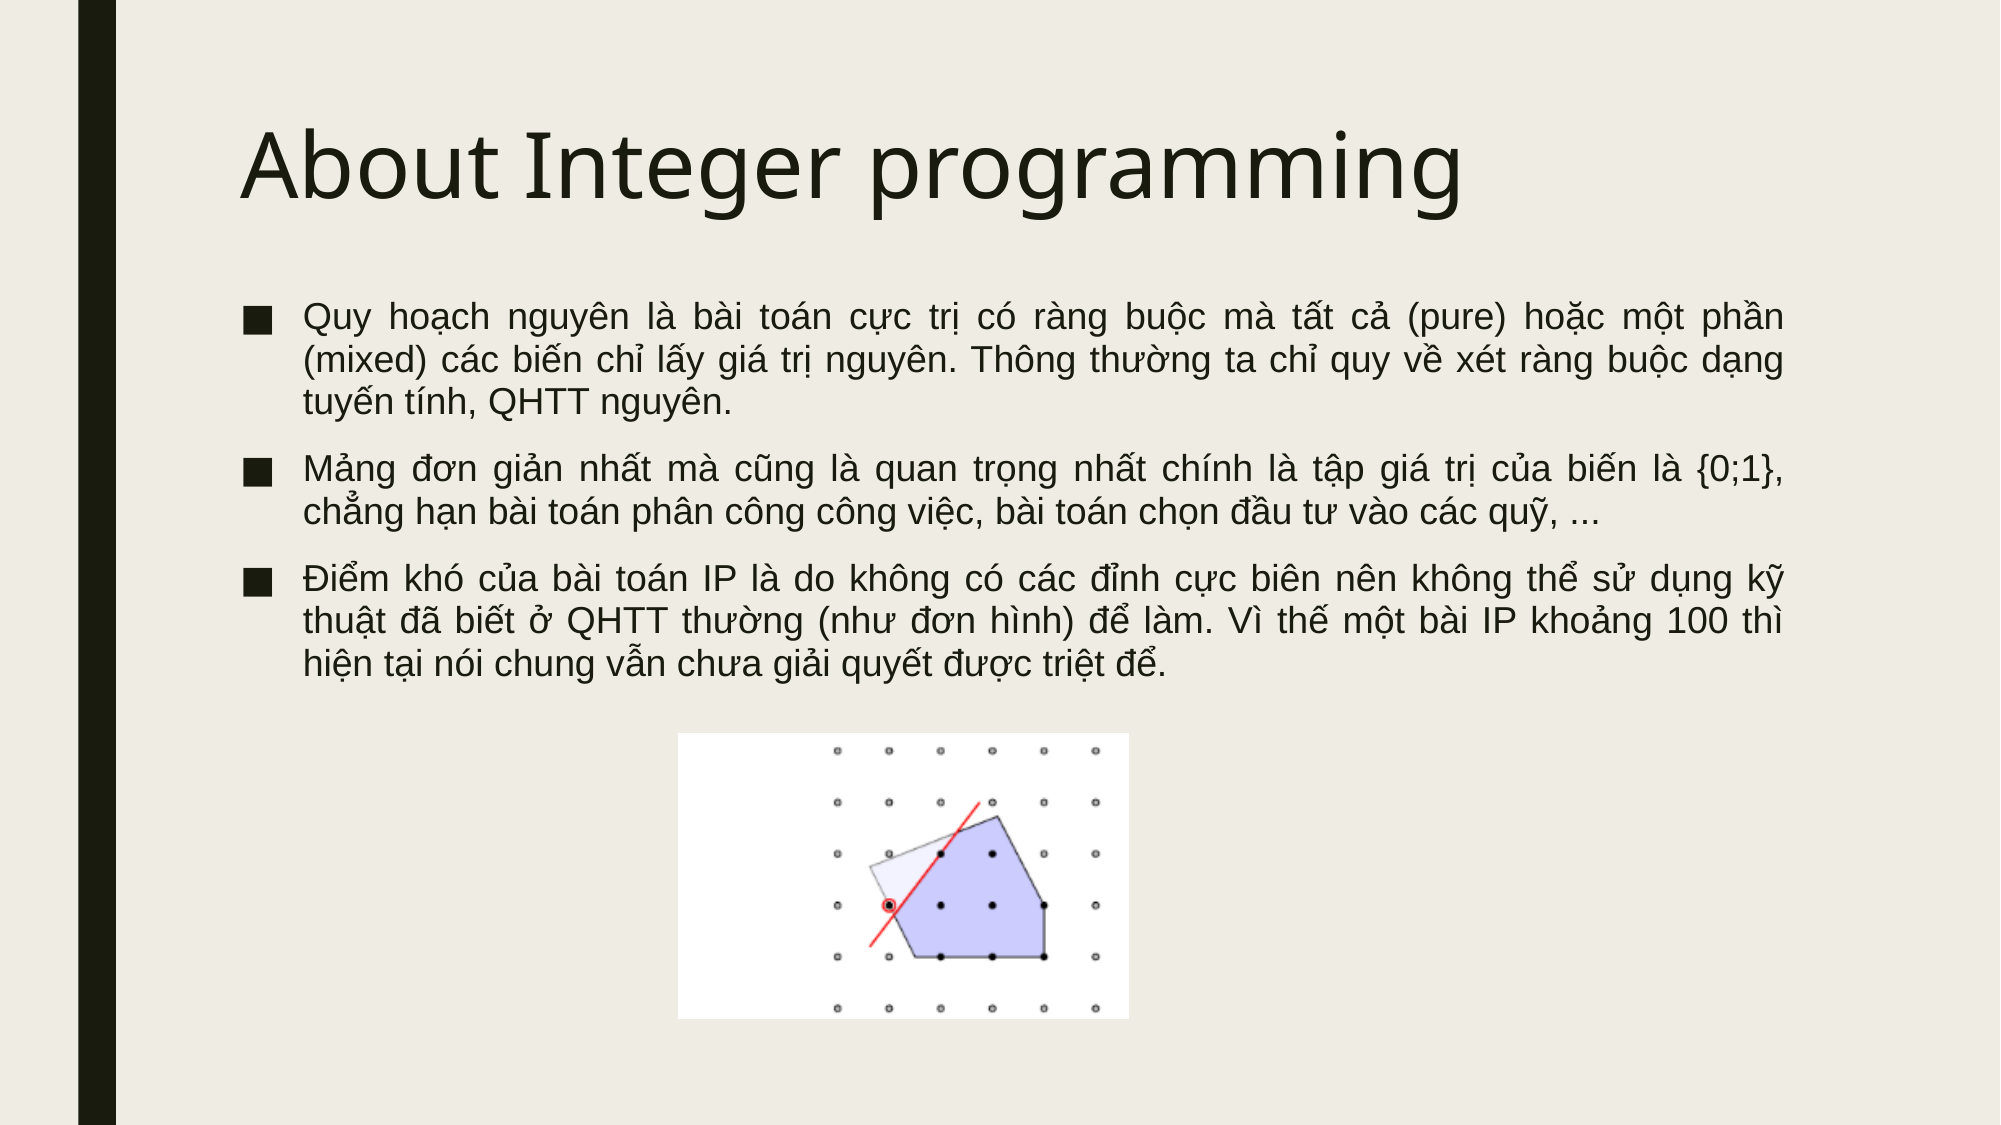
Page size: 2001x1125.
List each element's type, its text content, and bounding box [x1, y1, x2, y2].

picture [678, 733, 1129, 1020]
title About Integer programming [225, 112, 1800, 288]
list Quy hoạch nguyên là bài toán cực trị có ràng buộc mà tất cả (pure) hoặc một phần (mixed) các biến chỉ lấy giá trị nguyên. Thông thường ta chỉ quy về xét ràng buộc dạng tuyến tính, QHTT nguyên. Mảng đơn giản nhất mà cũng là quan trọng nhất chính là tập giá trị của biến là {0;1}, chẳng hạn bài toán phân công công việc, bài toán chọn đầu tư vào các quỹ, ... Điểm khó của bài toán IP là do không có các đỉnh cực biên nên không thể sử dụng kỹ thuật đã biết ở QHTT thường (như đơn hình) để làm. Vì thế một bài IP khoảng 100 thì hiện tại nói chung vẫn chưa giải quyết được triệt để. [225, 288, 1800, 877]
